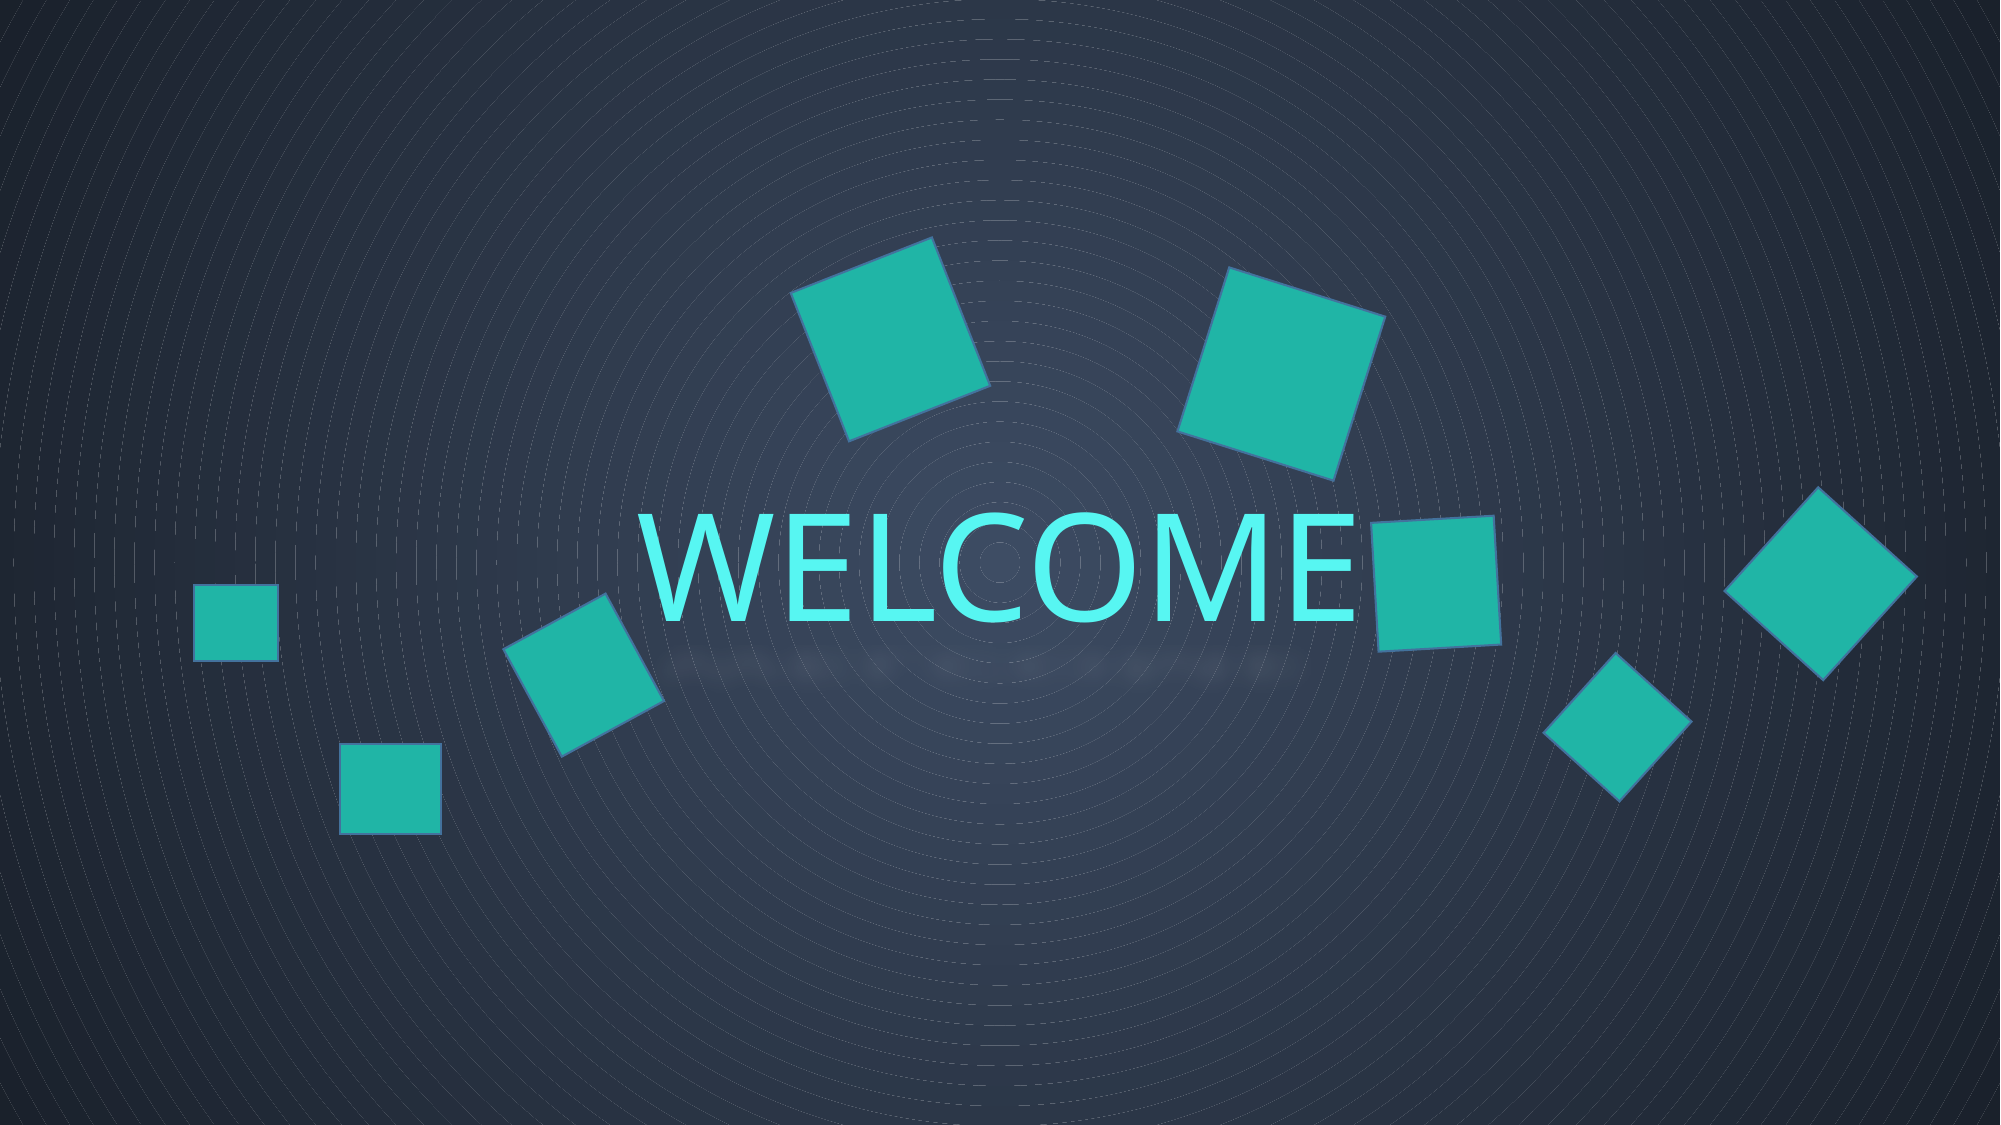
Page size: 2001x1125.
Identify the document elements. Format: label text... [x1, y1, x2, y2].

text_box [789, 236, 992, 443]
text_box [1369, 514, 1503, 653]
text_box [193, 584, 279, 662]
text_box [1542, 651, 1693, 803]
text_box WELCOME [621, 463, 1379, 659]
text_box [339, 743, 442, 835]
text_box [1176, 266, 1387, 482]
text_box [1723, 485, 1919, 682]
text_box [501, 592, 666, 759]
